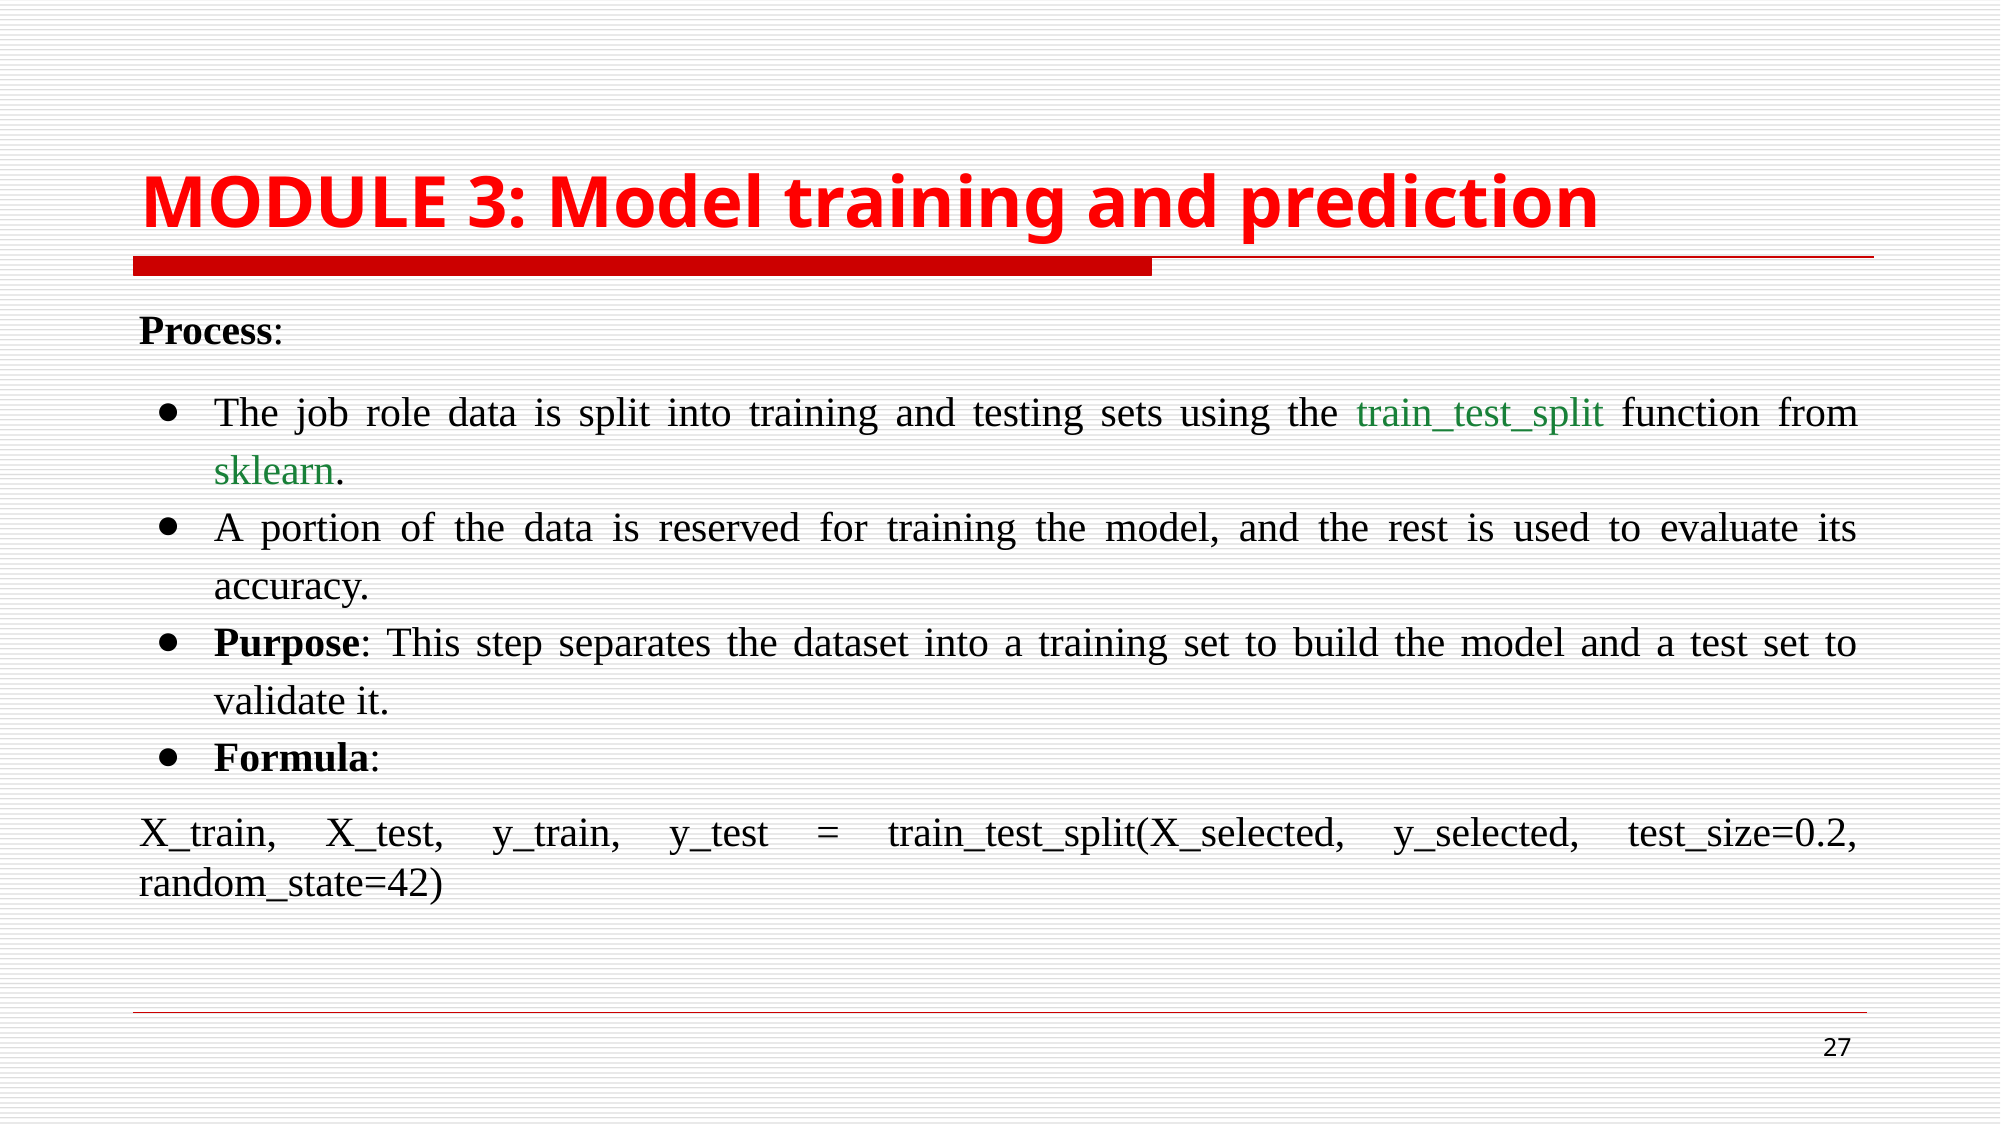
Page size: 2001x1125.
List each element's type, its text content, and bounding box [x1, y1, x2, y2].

picture [0, 0, 2001, 1125]
list Process: The job role data is split into training and testing sets using the train_test_split function from sklearn. A portion of the data is reserved for training the model, and the rest is used to evaluate its accuracy. Purpose: This step separates the dataset into a training set to build the model and a test set to validate it. Formula: X_train, X_test, y_train, y_test = train_test_split(X_selected, y_selected, test_size=0.2, random_state=42) [123, 287, 1874, 988]
title MODULE 3: Model training and prediction [125, 50, 1876, 250]
slide_number ‹#› [1433, 1024, 1867, 1103]
